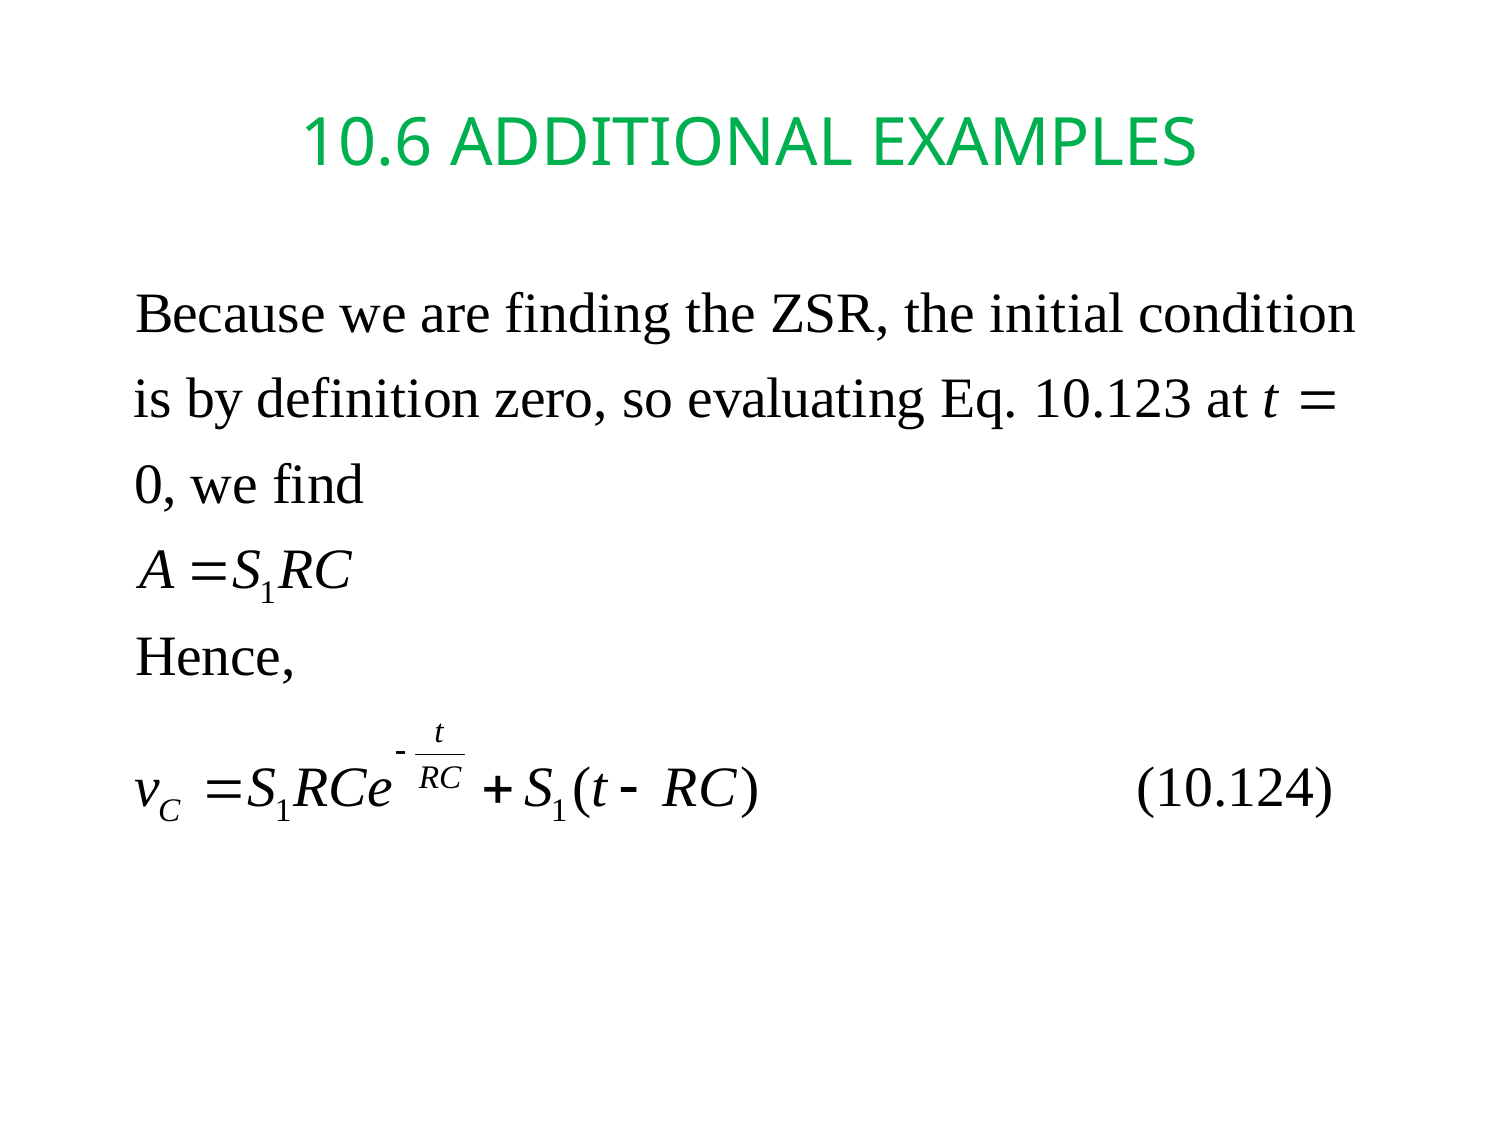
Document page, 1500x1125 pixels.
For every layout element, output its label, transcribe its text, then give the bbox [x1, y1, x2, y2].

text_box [125, 280, 1382, 833]
title 10.6 ADDITIONAL EXAMPLES [75, 45, 1425, 233]
